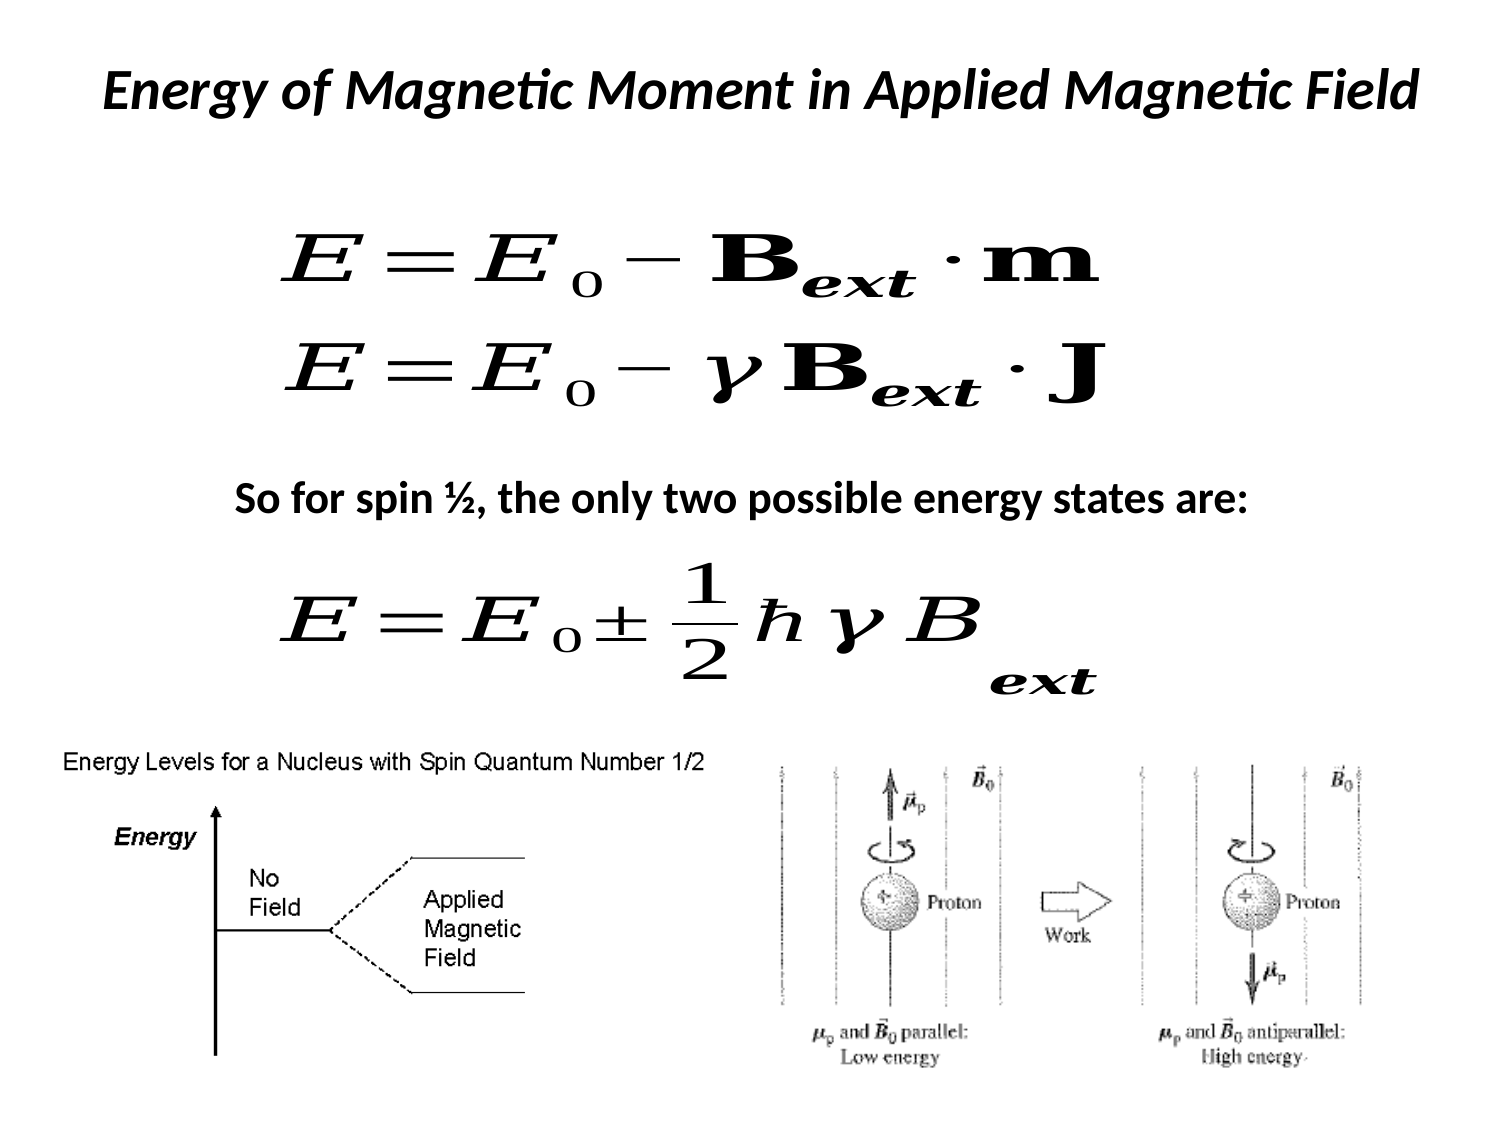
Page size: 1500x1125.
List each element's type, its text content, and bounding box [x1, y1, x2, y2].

text_box Energy of Magnetic Moment in Applied Magnetic Field [87, 44, 1450, 129]
text_box So for spin ½, the only two possible energy states are: [219, 460, 1312, 531]
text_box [49, 740, 720, 1057]
picture [768, 744, 1382, 1073]
